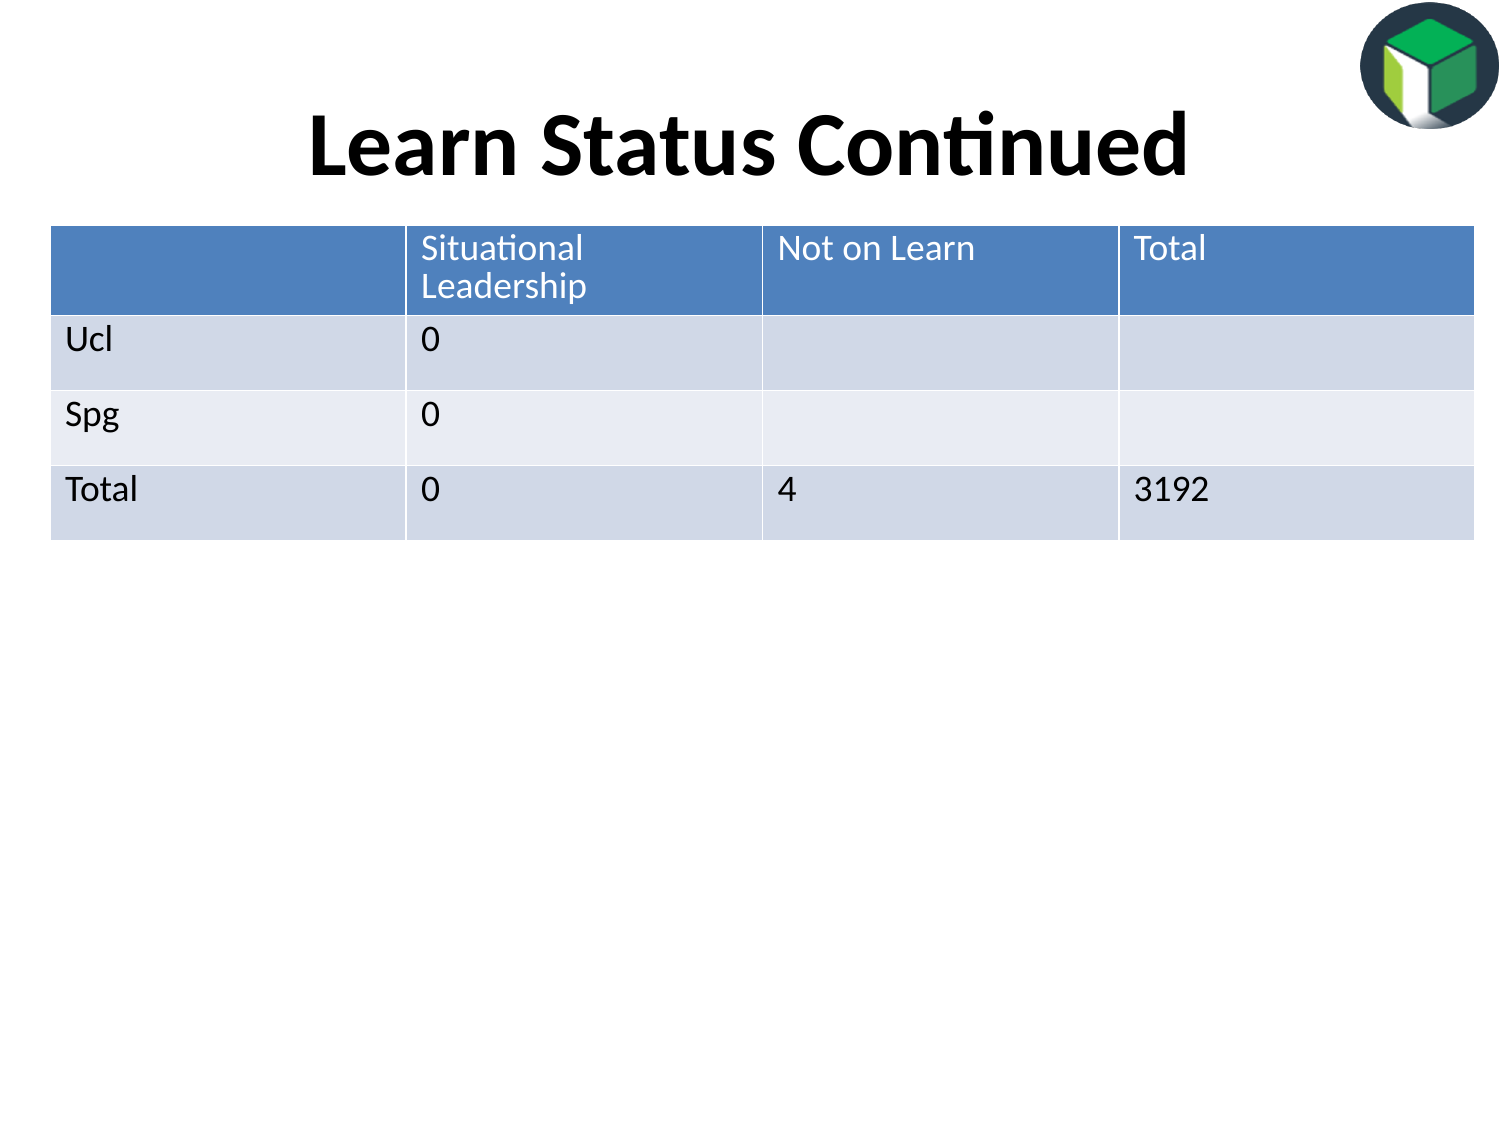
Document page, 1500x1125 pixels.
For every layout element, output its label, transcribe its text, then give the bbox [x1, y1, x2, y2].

table_cell 0 [407, 466, 762, 540]
table_cell 0 [407, 391, 762, 465]
table_cell [763, 391, 1118, 465]
table_cell 0 [407, 316, 762, 390]
table_header Total [1120, 226, 1474, 315]
picture [1360, 2, 1499, 130]
table_cell 4 [763, 466, 1118, 540]
table_cell 3192 [1120, 466, 1474, 540]
table_header Situational Leadership [407, 226, 762, 315]
table_header Not on Learn [763, 226, 1118, 315]
title Learn Status Continued [75, 45, 1425, 224]
table_cell Ucl [51, 316, 405, 390]
table_cell [763, 316, 1118, 390]
table_cell Total [51, 466, 405, 540]
table_cell [1120, 391, 1474, 465]
table_cell Spg [51, 391, 405, 465]
table_header [51, 226, 405, 315]
table_cell [1120, 316, 1474, 390]
